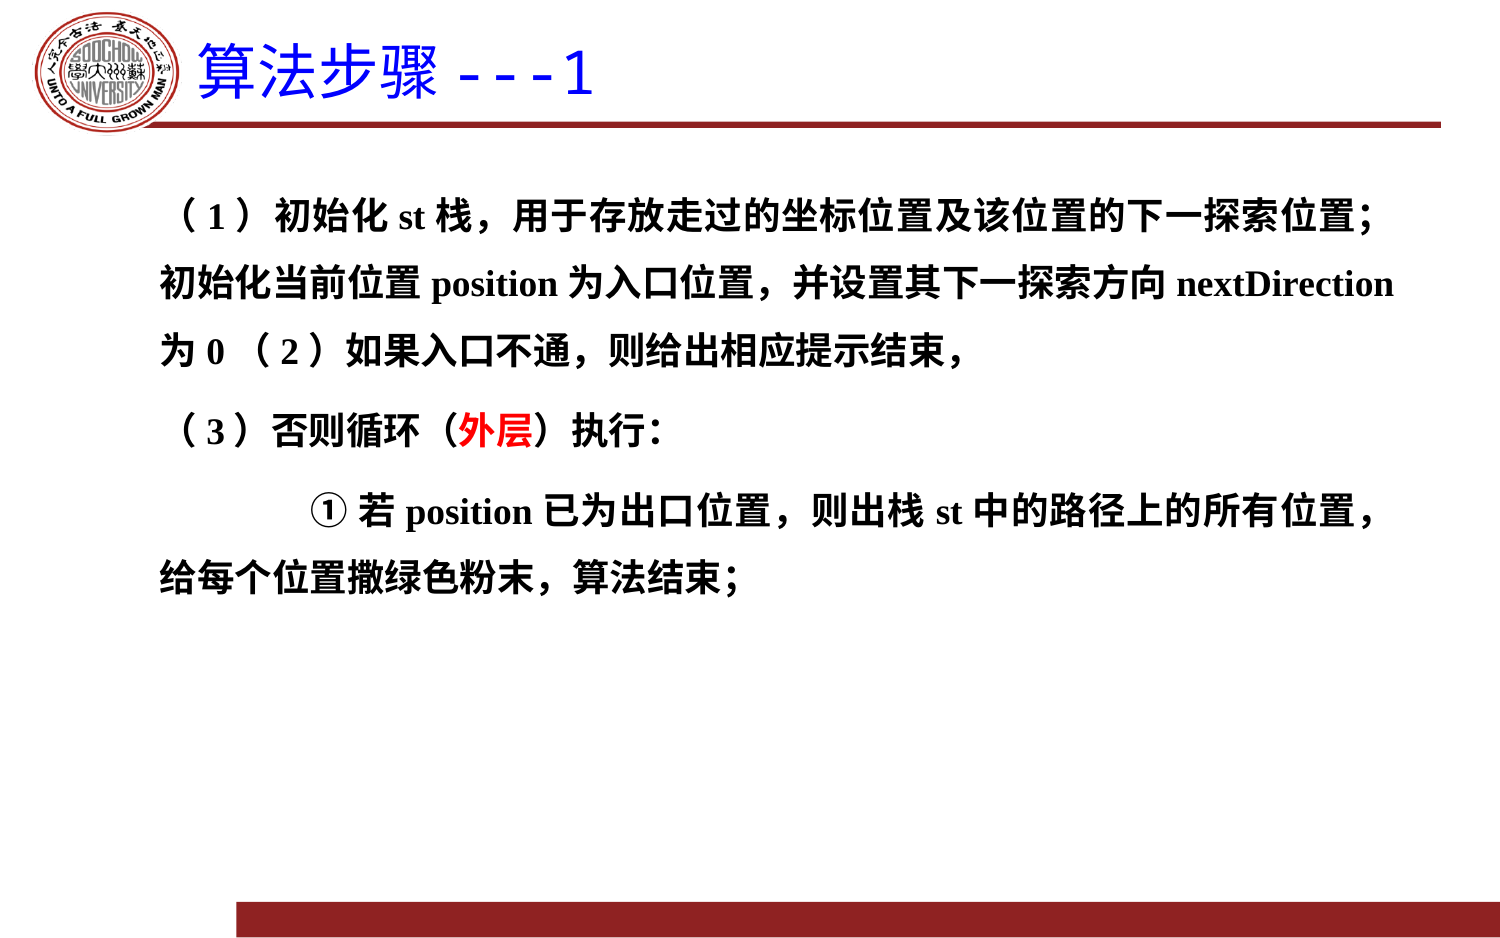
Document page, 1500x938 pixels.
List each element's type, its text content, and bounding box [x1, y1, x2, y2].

title 算法步骤---1 [181, 25, 1441, 115]
list （1）初始化st栈，用于存放走过的坐标位置及该位置的下一探索位置；初始化当前位置position为入口位置，并设置其下一探索方向nextDirection为0（2）如果入口不通，则给出相应提示结束， （3）否则循环（外层）执行： ①若position已为出口位置，则出栈st中的路径上的所有位置，给每个位置撒绿色粉末，算法结束； [88, 161, 1410, 616]
picture [30, 8, 184, 136]
